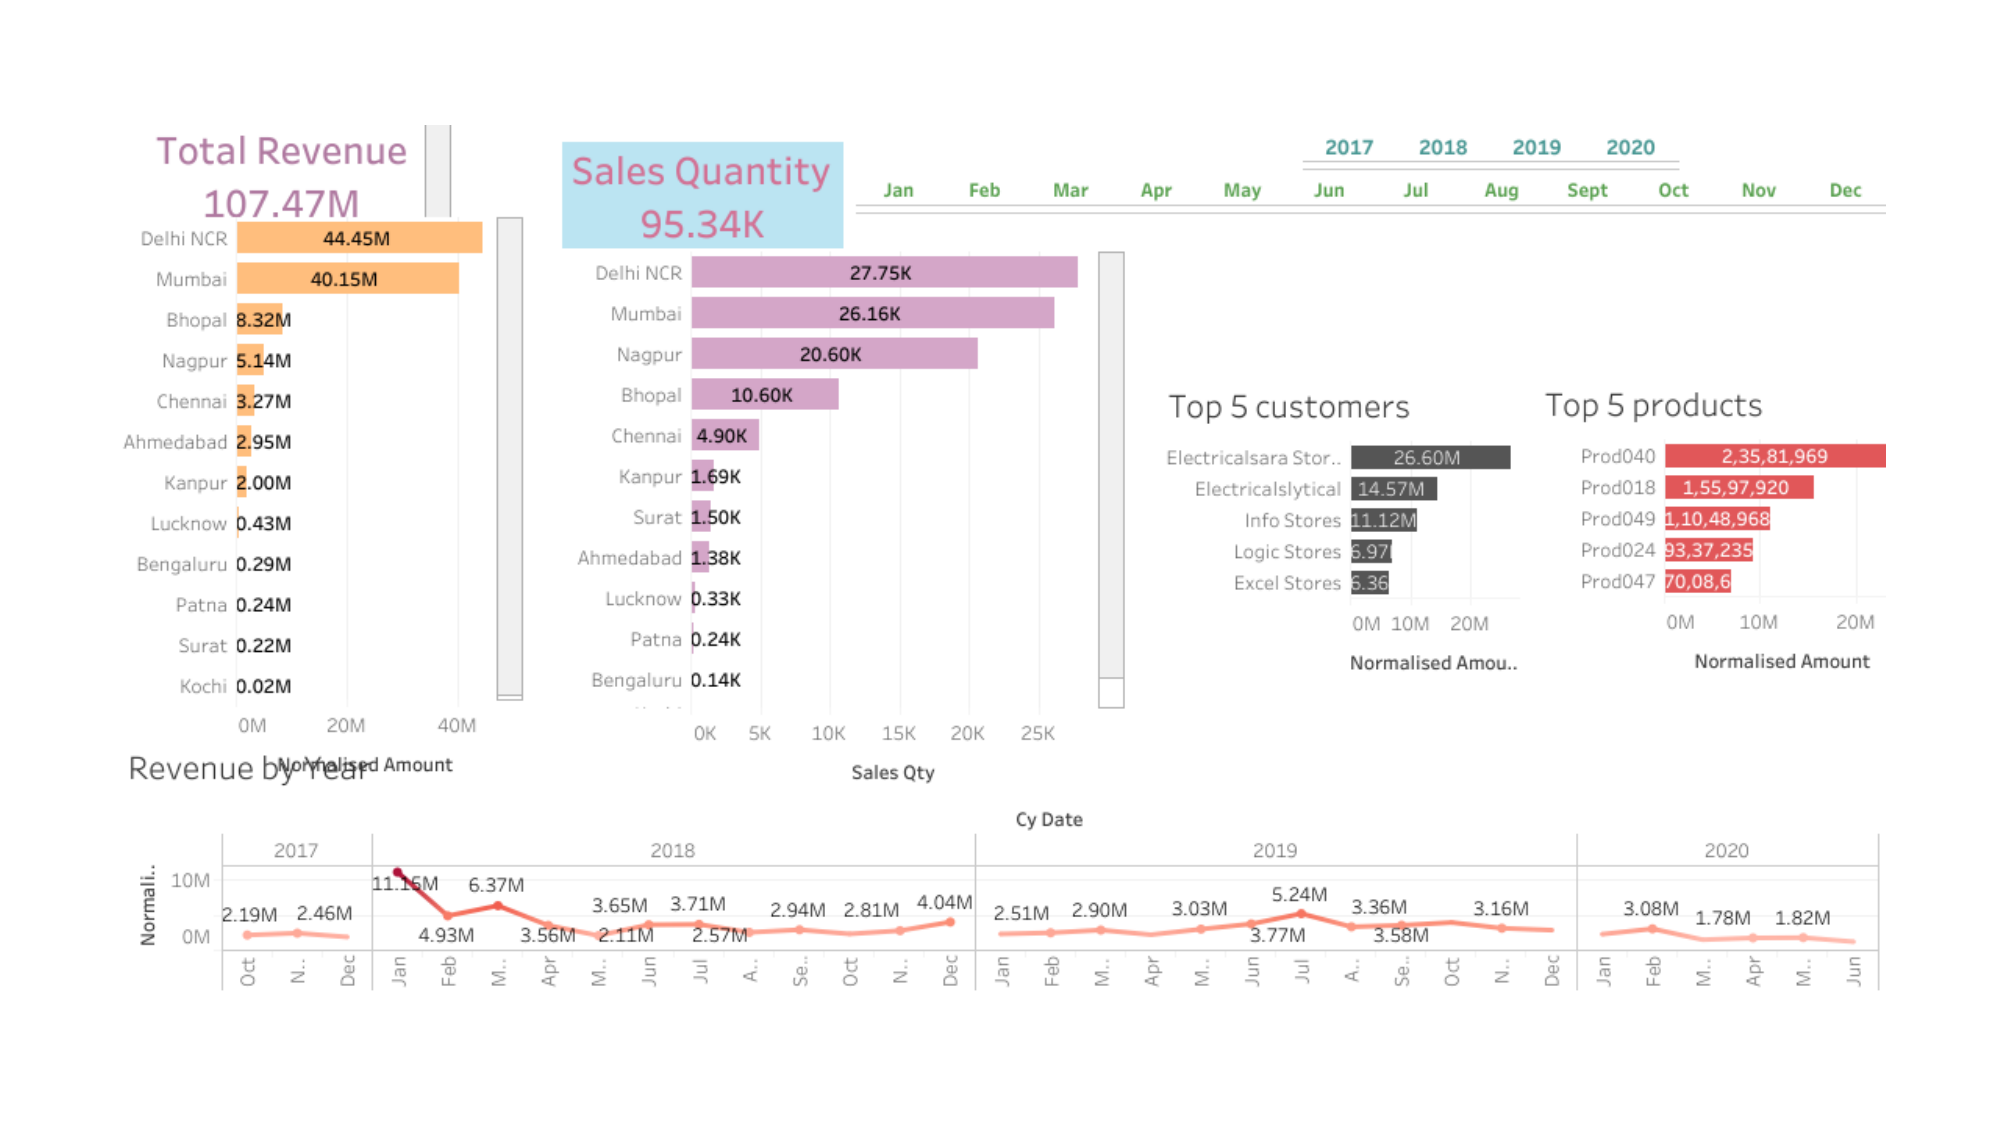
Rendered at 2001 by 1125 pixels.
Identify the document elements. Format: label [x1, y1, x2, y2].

picture [113, 125, 1886, 1000]
